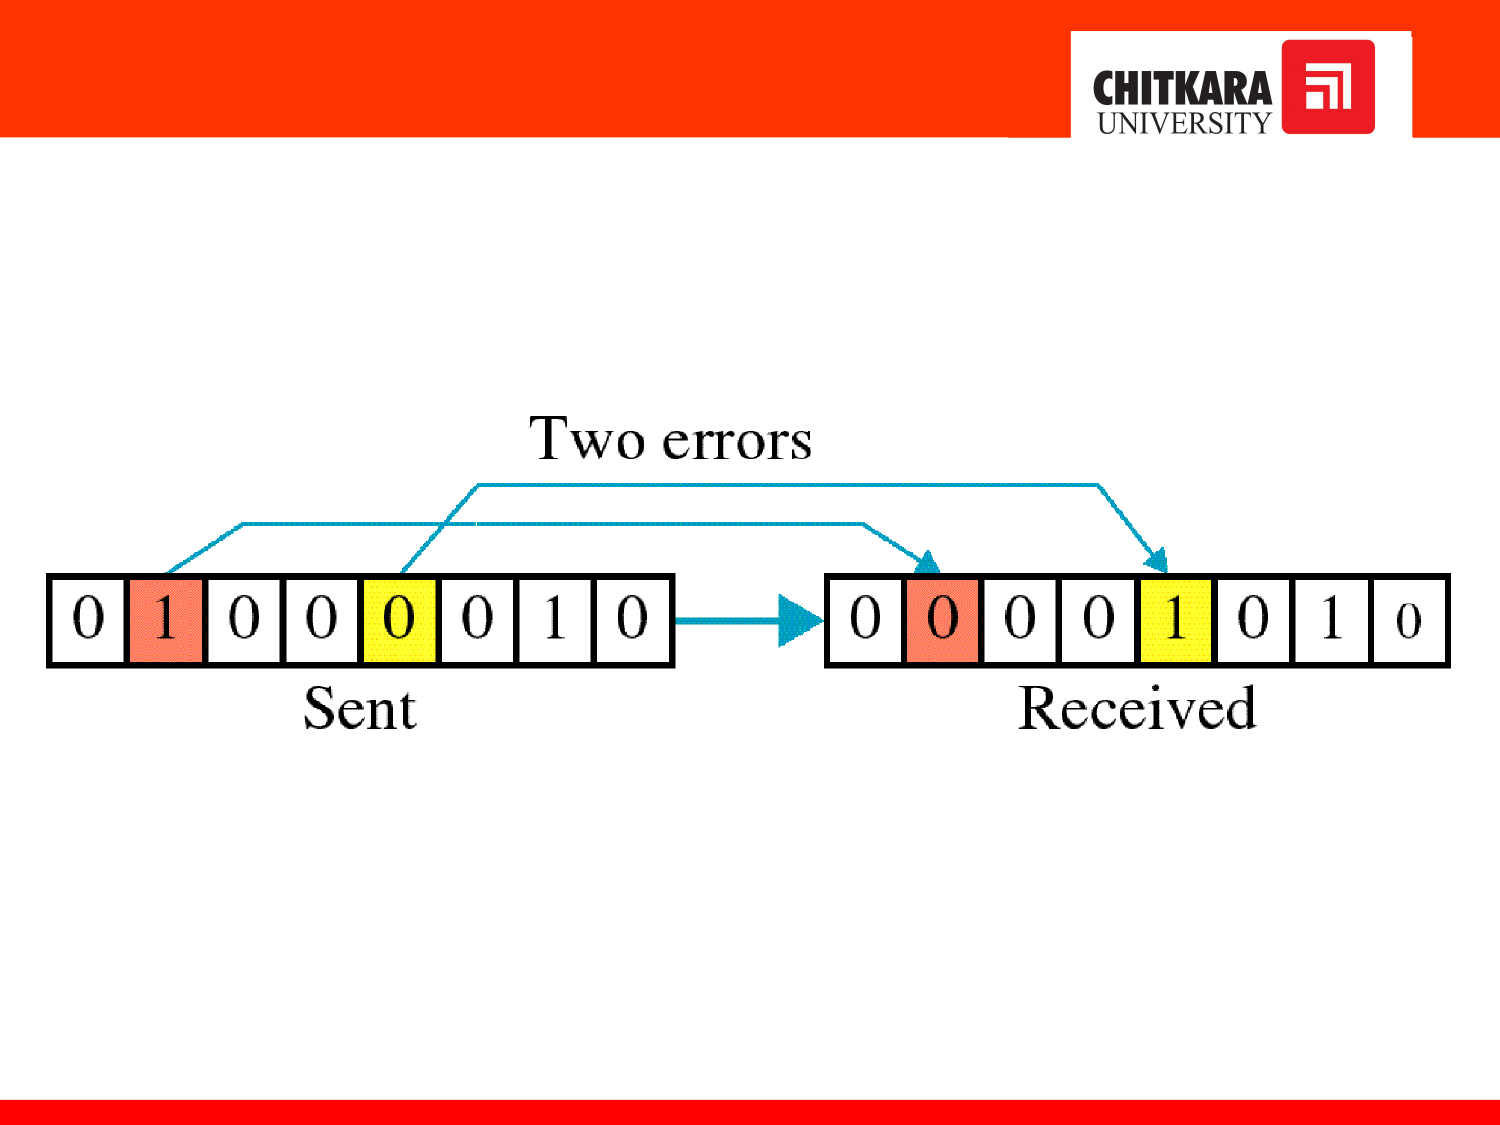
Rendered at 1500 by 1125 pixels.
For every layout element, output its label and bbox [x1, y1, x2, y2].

picture [46, 399, 1451, 745]
picture [1074, 37, 1390, 138]
